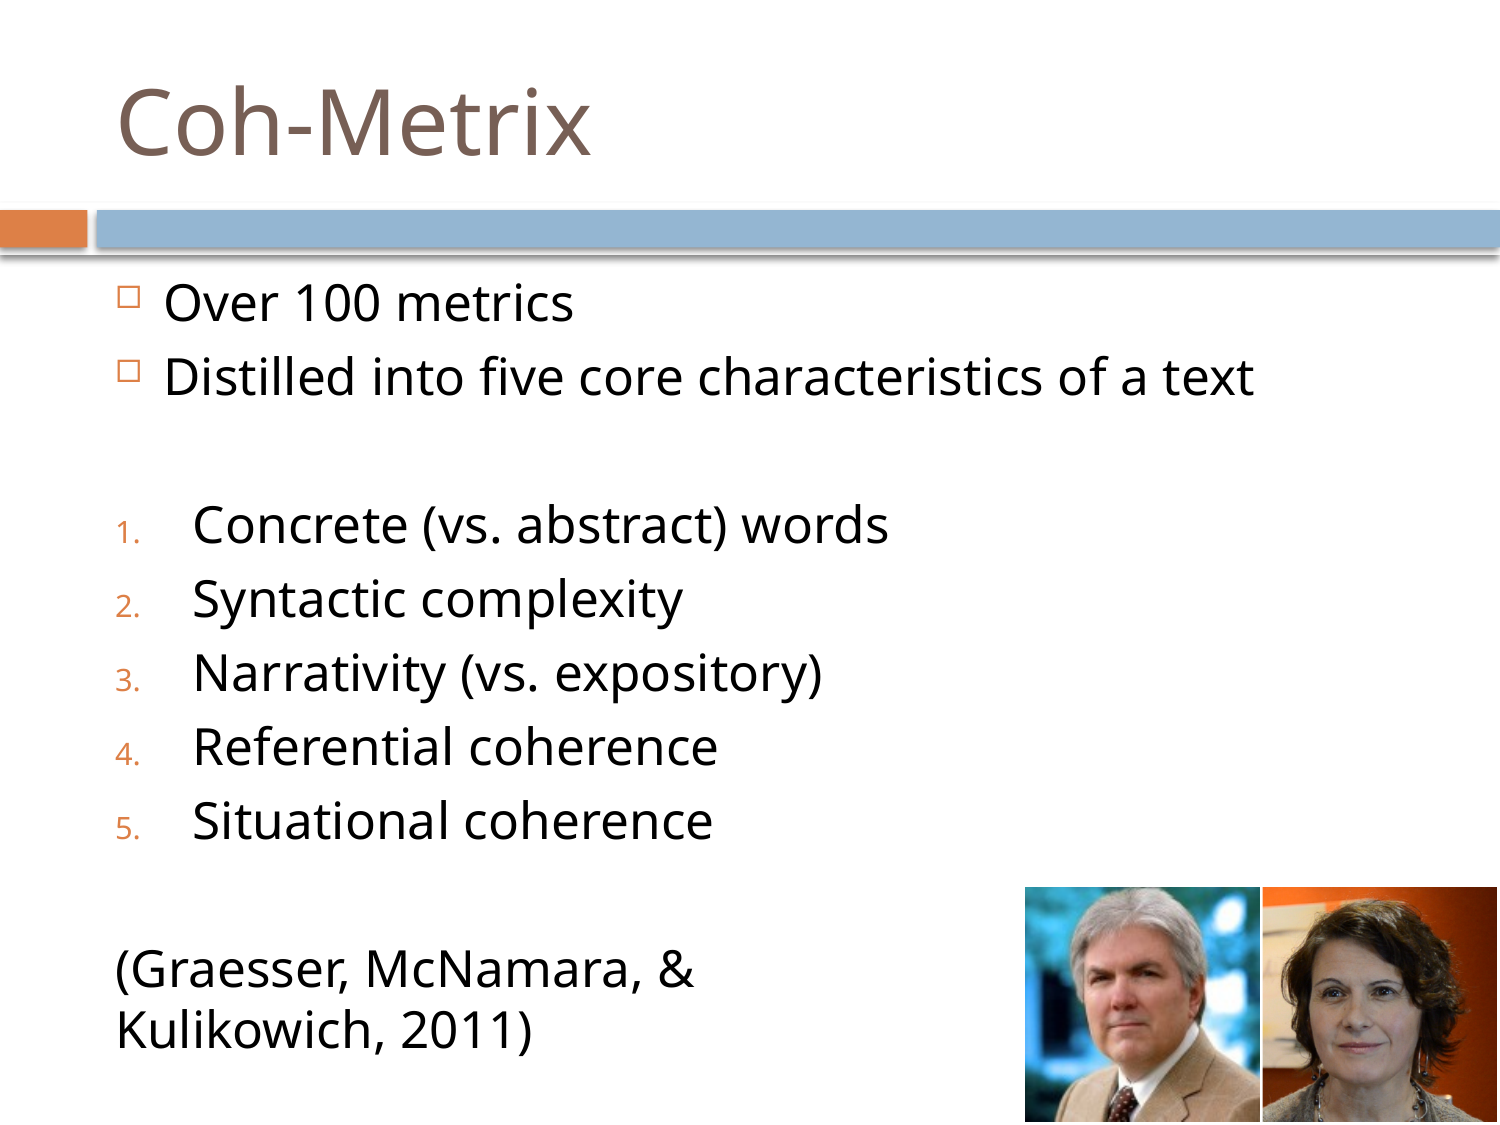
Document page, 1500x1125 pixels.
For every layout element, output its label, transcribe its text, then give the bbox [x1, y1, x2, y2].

picture [1024, 887, 1260, 1123]
list Over 100 metrics Distilled into five core characteristics of a text Concrete (vs. abstract) words Syntactic complexity Narrativity (vs. expository) Referential coherence Situational coherence (Graesser, McNamara, & Kulikowich, 2011) [100, 262, 1438, 1075]
picture [1262, 887, 1498, 1123]
title Coh-Metrix [100, 37, 1438, 200]
